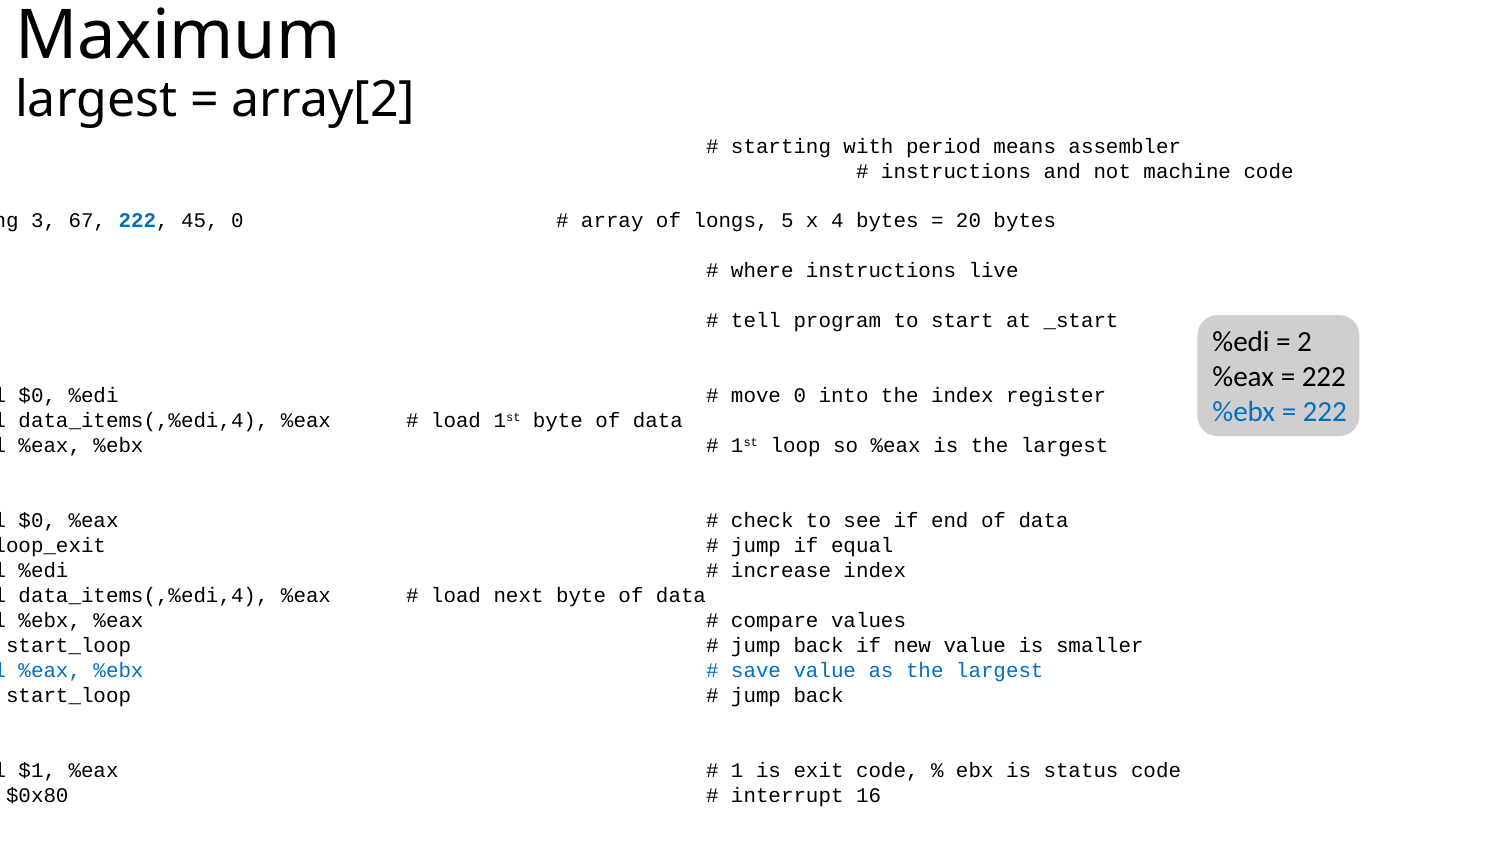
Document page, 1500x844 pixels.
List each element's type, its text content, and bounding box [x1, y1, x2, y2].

text_box %edi = 2 %eax = 222 %ebx = 222 [1197, 315, 1385, 435]
text_box Maximum largest = array[2] [0, 0, 1500, 145]
text_box .section .data # starting with period means assembler # instructions and not machine code data_items: .long 3, 67, 222, 45, 0 # array of longs, 5 x 4 bytes = 20 bytes .section .text # where instructions live .globl _start # tell program to start at _start _start: movl $0, %edi # move 0 into the index register movl data_items(,%edi,4), %eax # load 1st byte of data movl %eax, %ebx # 1st loop so %eax is the largest start_loop: cmpl $0, %eax # check to see if end of data je loop_exit # jump if equal incl %edi # increase index movl data_items(,%edi,4), %eax # load next byte of data cmpl %ebx, %eax # compare values jle start_loop # jump back if new value is smaller movl %eax, %ebx # save value as the largest jmp start_loop # jump back loop_exit: movl $1, %eax # 1 is exit code, % ebx is status code int $0x80 # interrupt 16 [0, 145, 1309, 815]
